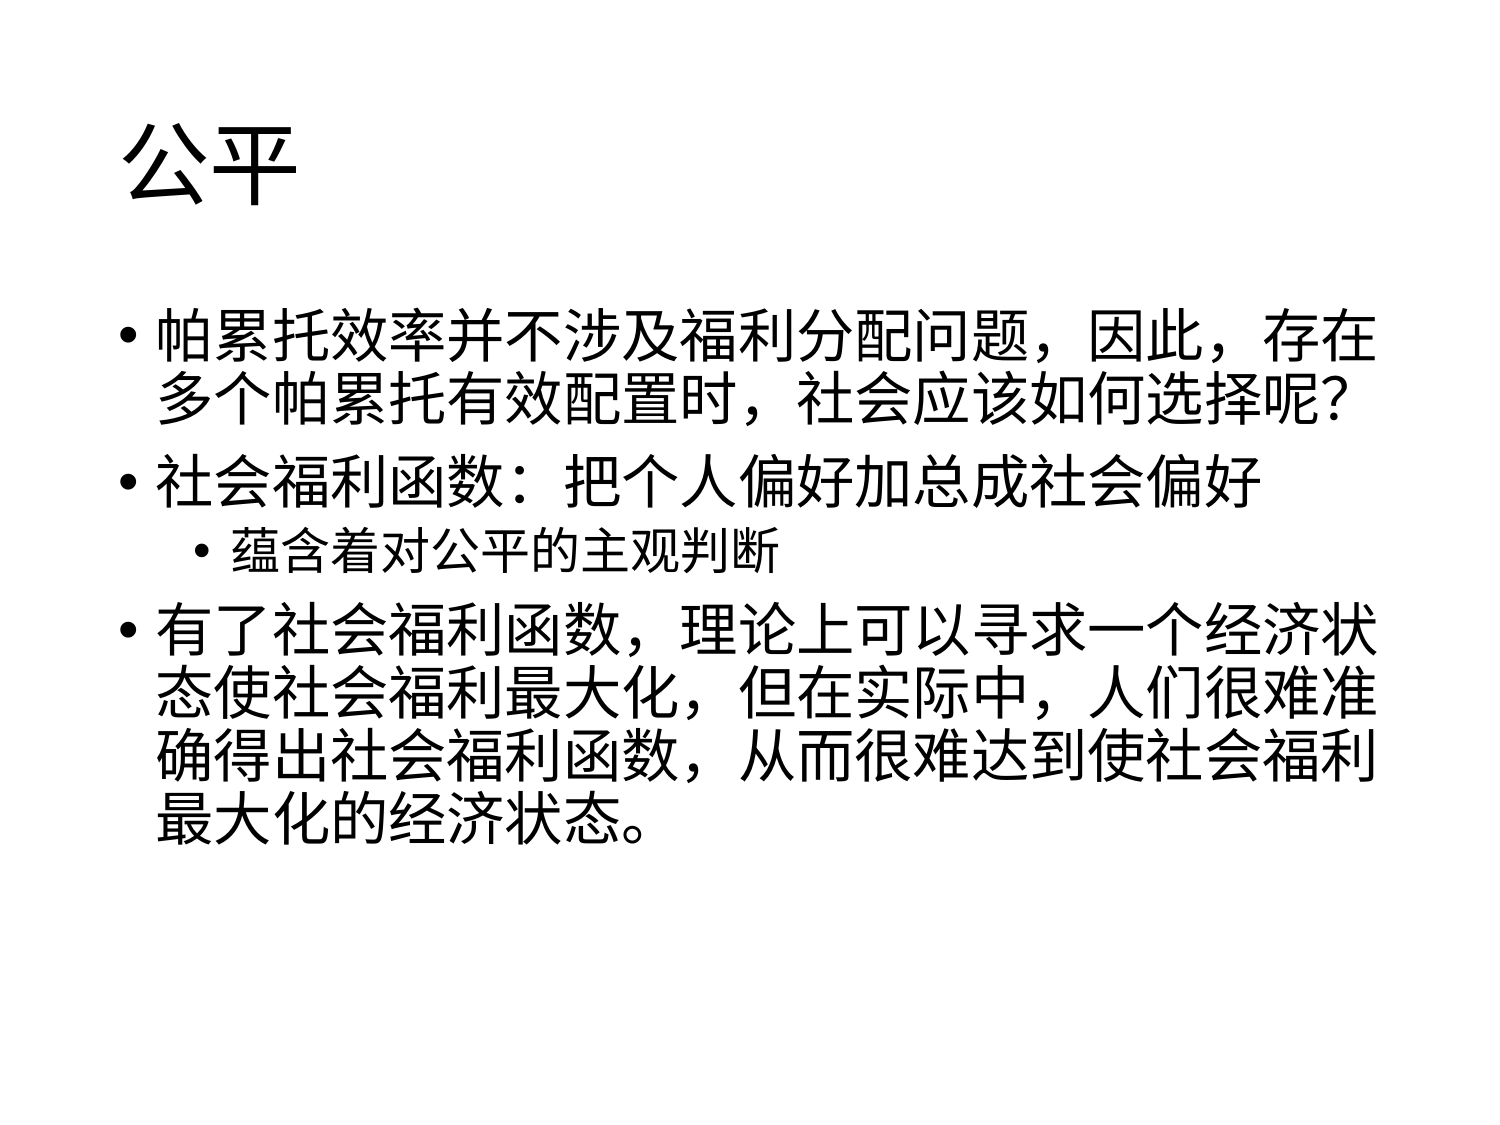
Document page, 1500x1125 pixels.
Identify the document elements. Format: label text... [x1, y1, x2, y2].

title 公平 [103, 59, 1397, 278]
list 帕累托效率并不涉及福利分配问题，因此，存在多个帕累托有效配置时，社会应该如何选择呢？ 社会福利函数：把个人偏好加总成社会偏好 蕴含着对公平的主观判断 有了社会福利函数，理论上可以寻求一个经济状态使社会福利最大化，但在实际中，人们很难准确得出社会福利函数，从而很难达到使社会福利最大化的经济状态。 [103, 299, 1397, 1014]
